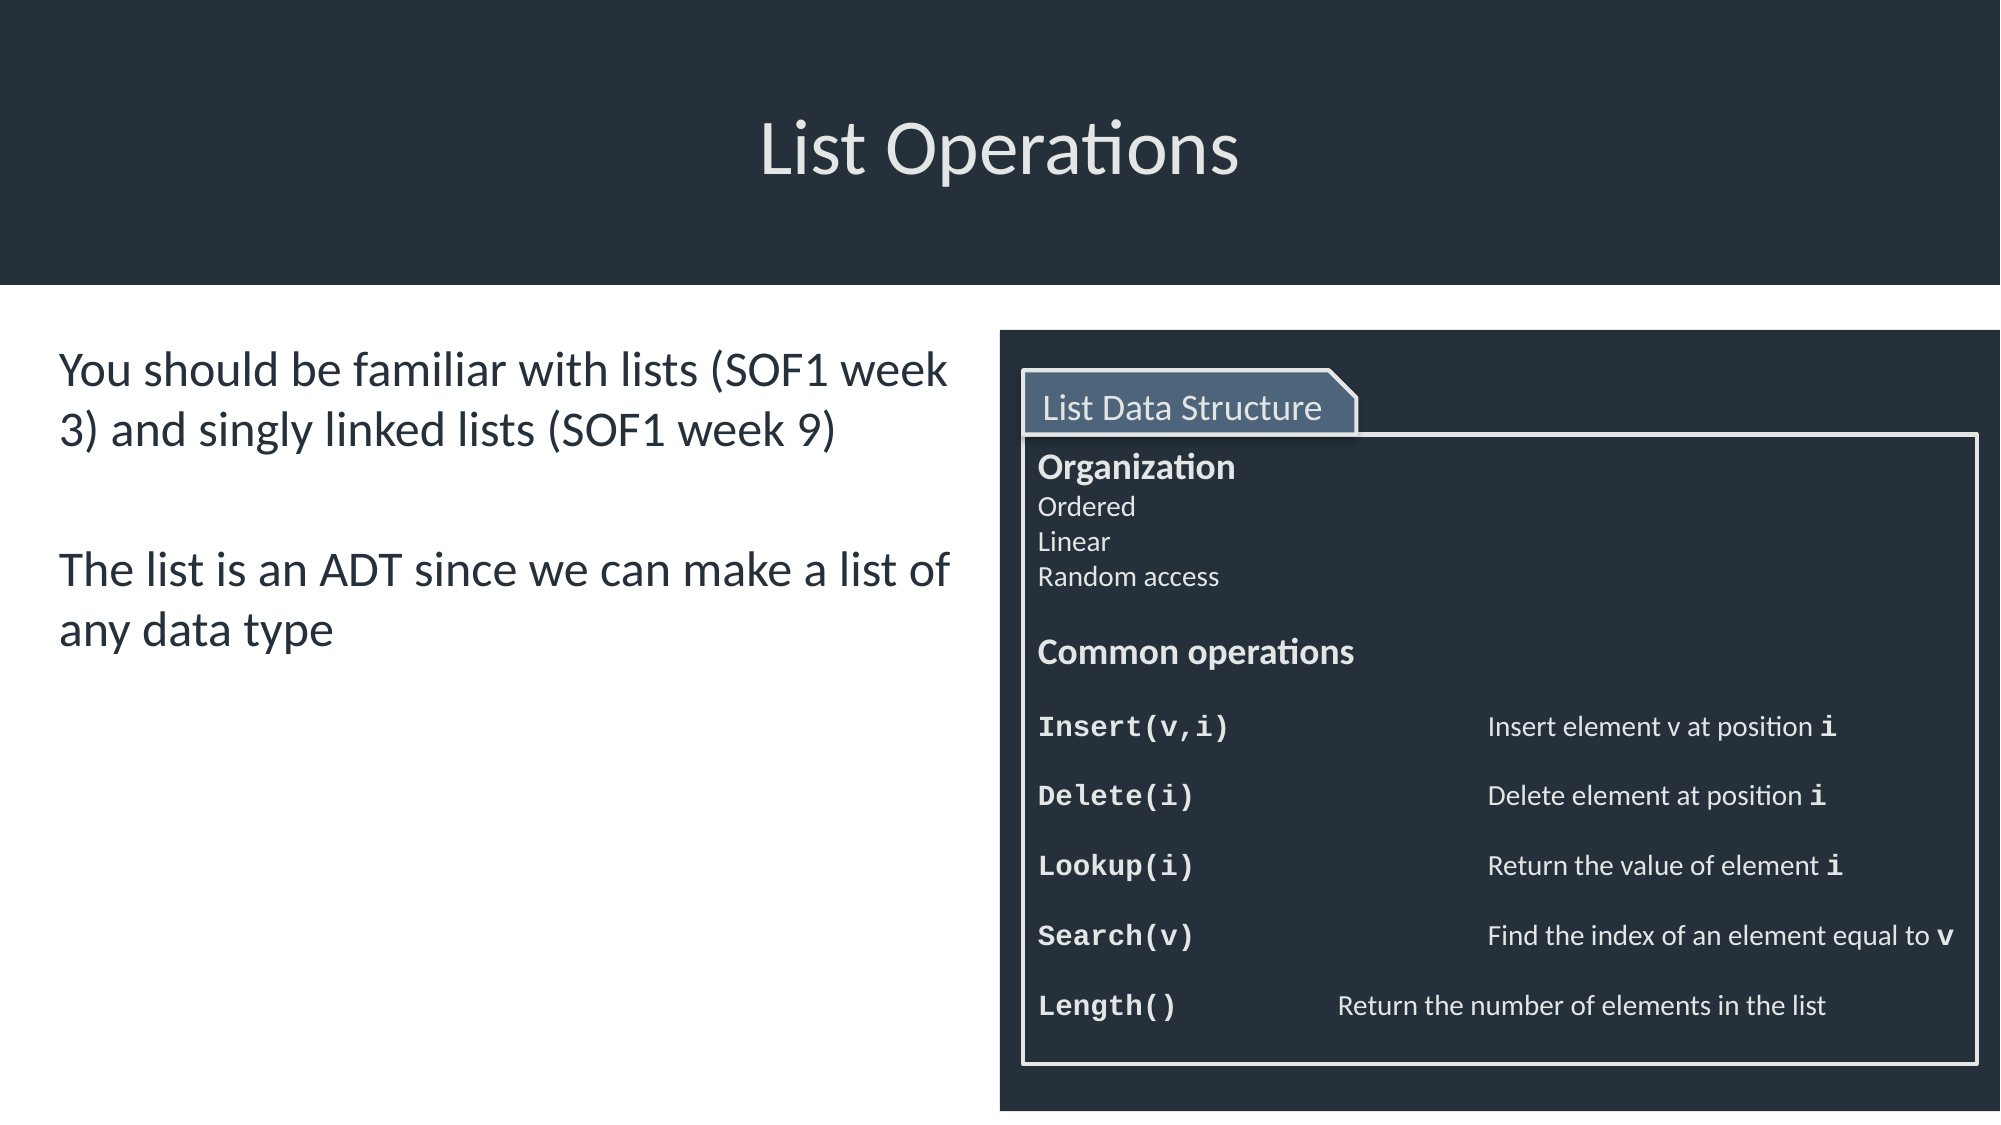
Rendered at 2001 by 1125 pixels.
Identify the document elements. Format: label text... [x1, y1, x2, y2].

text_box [1022, 370, 1978, 1072]
title List Operations [0, 0, 2000, 285]
list You should be familiar with lists (SOF1 week 3) and singly linked lists (SOF1 week 9) The list is an ADT since we can make a list of any data type [0, 329, 999, 1112]
list [999, 329, 2000, 1112]
